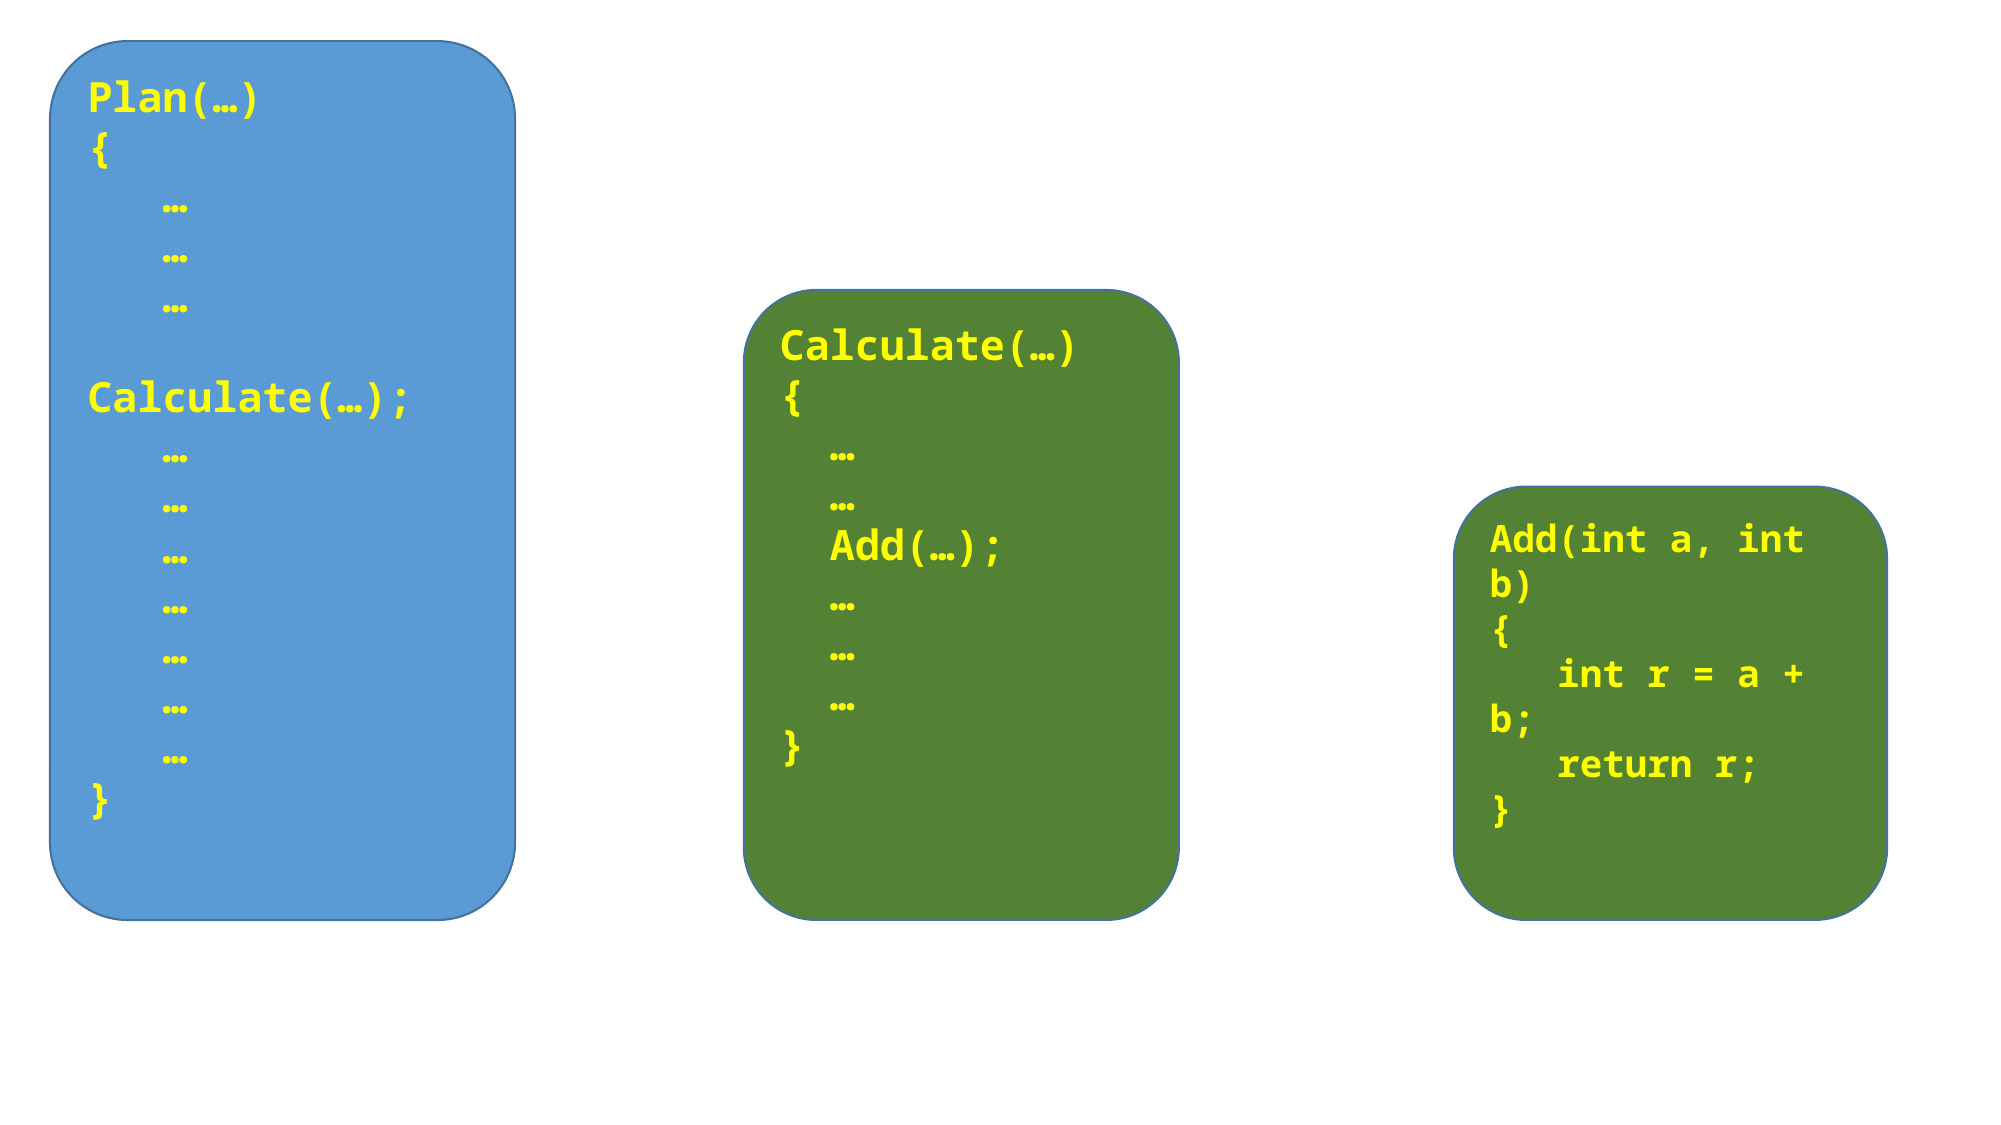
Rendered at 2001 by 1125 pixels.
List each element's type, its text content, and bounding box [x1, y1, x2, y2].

text_box Calculate(…) { … … Add(…); … … … } [742, 288, 1180, 921]
text_box Plan(…) { … … … Calculate(…); … … … … … … … } [48, 40, 517, 922]
text_box Add(int a, int b) { int r = a + b; return r; } [1452, 485, 1889, 921]
